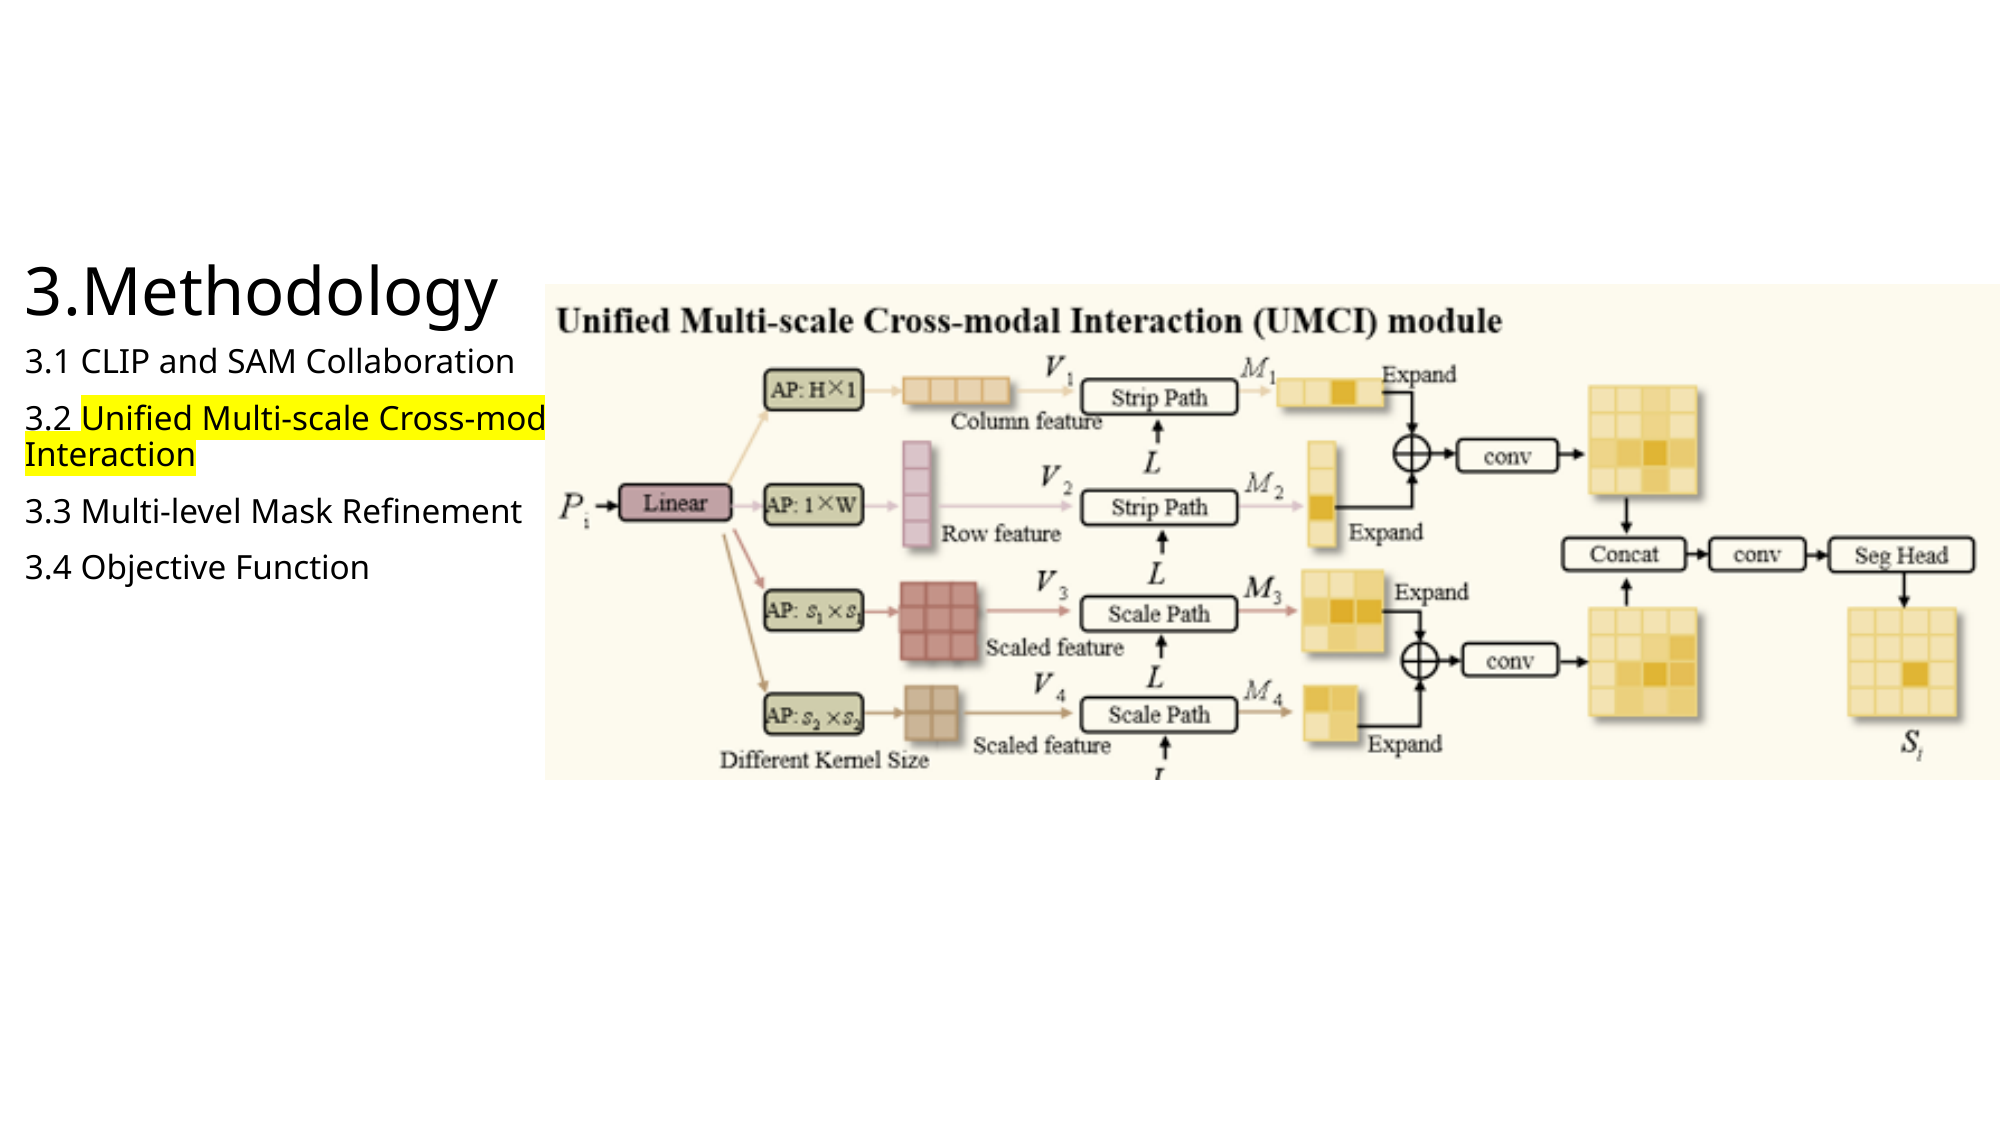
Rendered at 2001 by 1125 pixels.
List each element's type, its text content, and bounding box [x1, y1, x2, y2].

list 3.1 CLIP and SAM Collaboration 3.2 Unified Multi-scale Cross-modal Interaction 3.3 Multi-level Mask Refinement 3.4 Objective Function [10, 337, 592, 963]
title 3.Methodology [10, 75, 592, 337]
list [544, 284, 2000, 780]
